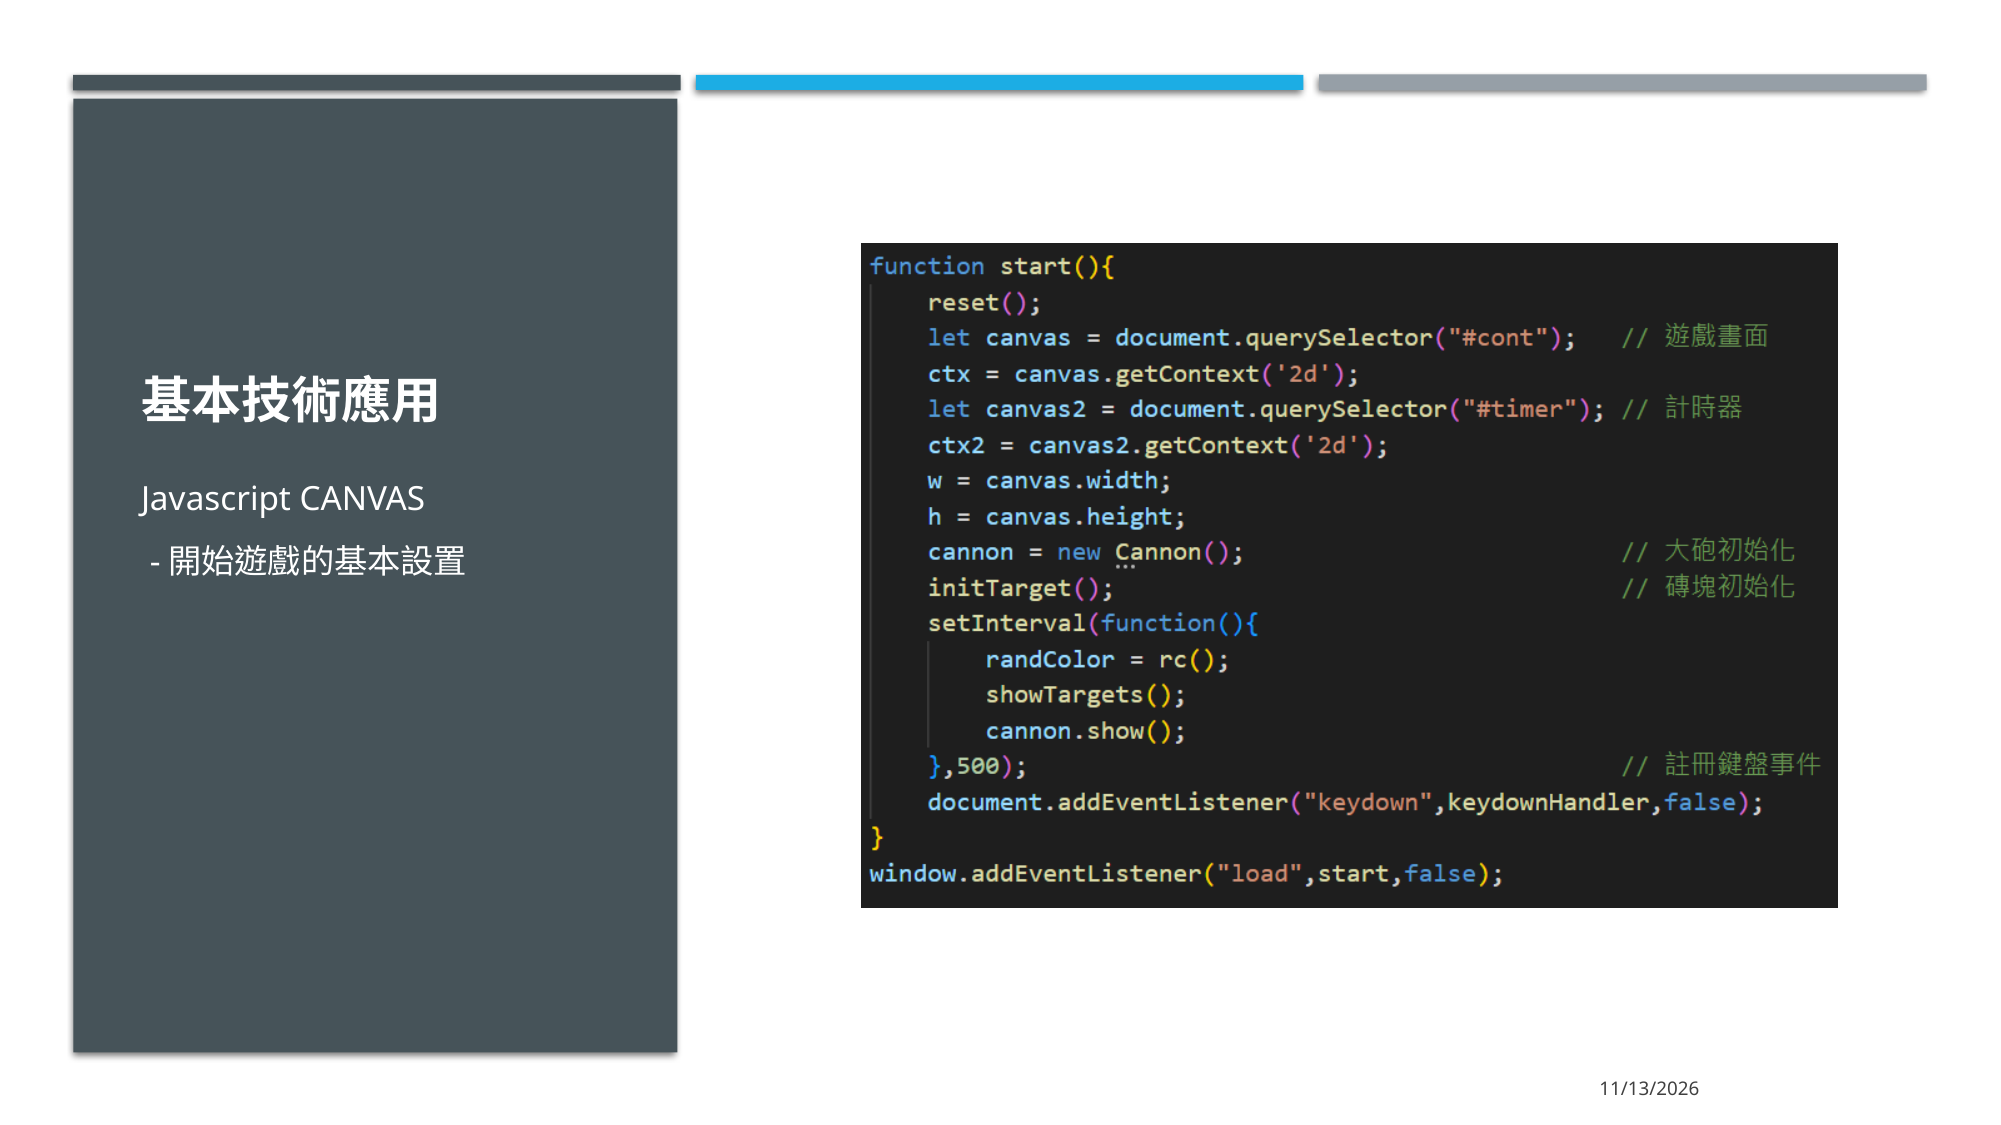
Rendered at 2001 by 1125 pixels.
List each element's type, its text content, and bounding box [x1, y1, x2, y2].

title 基本技術應用 [125, 153, 624, 436]
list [860, 243, 1839, 908]
list Javascript CANVAS -開始遊戲的基本設置 [125, 465, 624, 958]
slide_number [1247, 1059, 1715, 1120]
